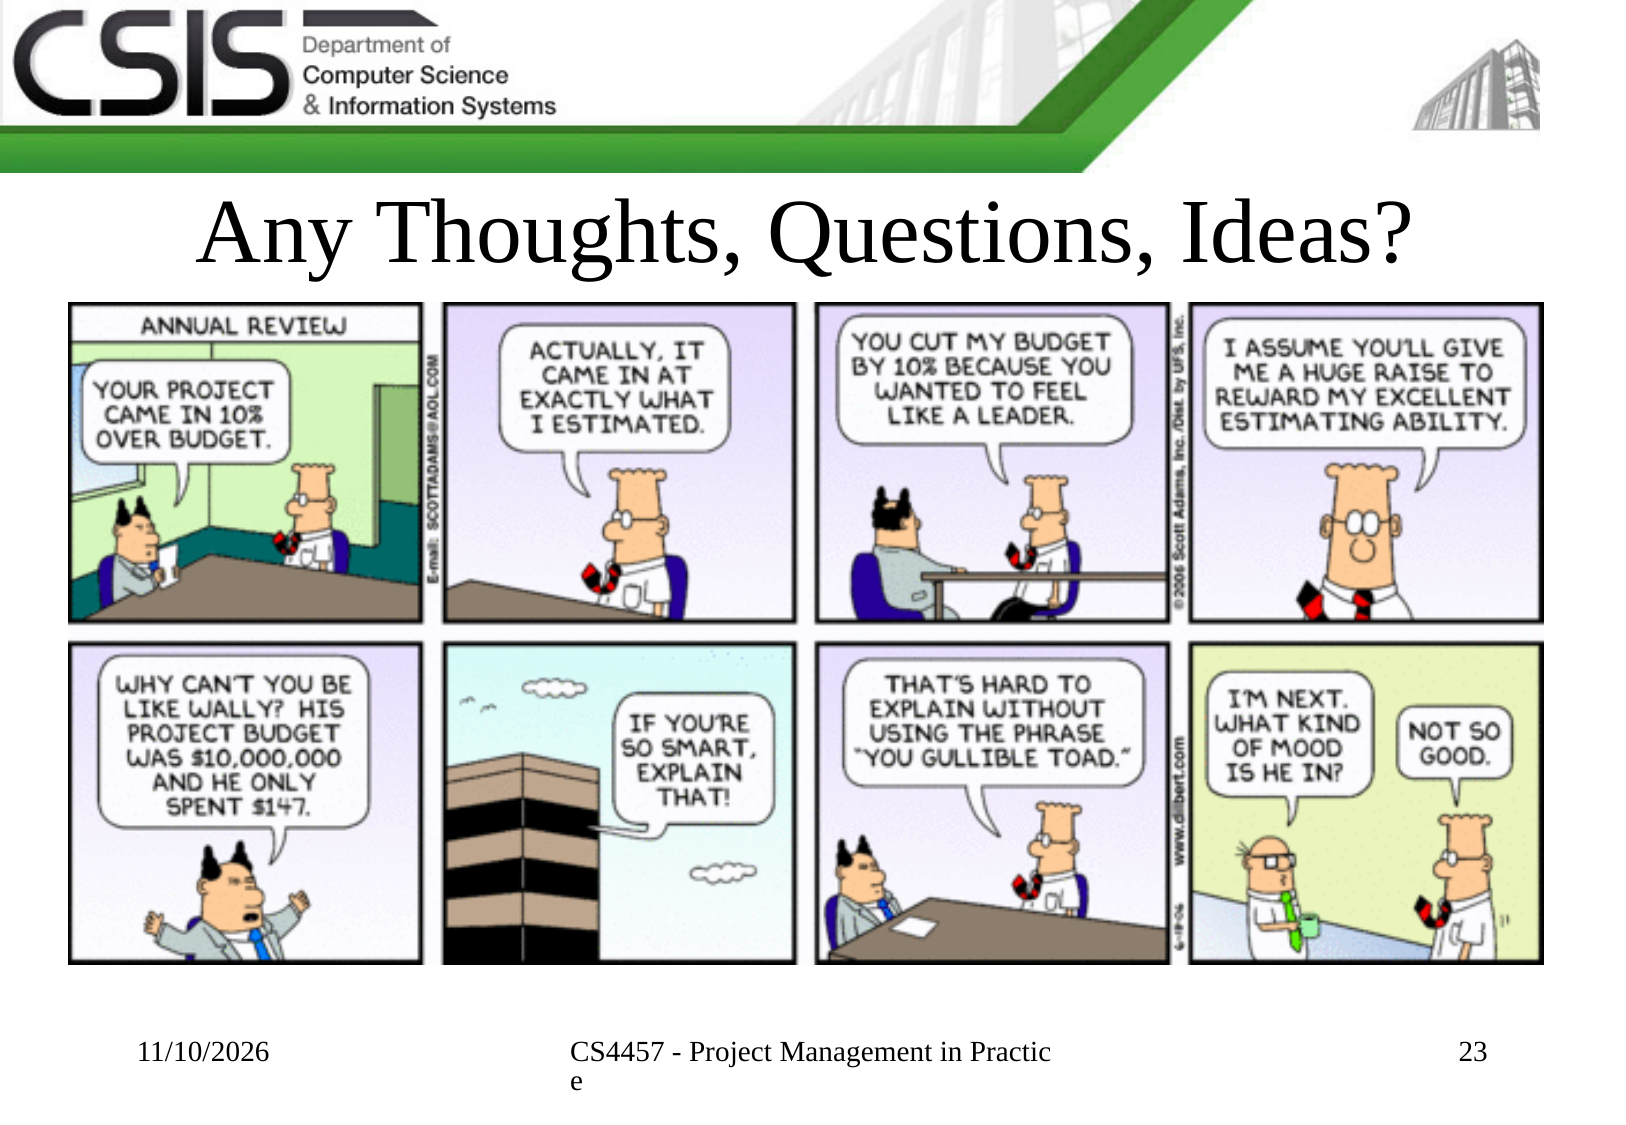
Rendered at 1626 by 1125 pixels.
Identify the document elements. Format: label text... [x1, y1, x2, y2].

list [0, 0, 1540, 173]
title Any Thoughts, Questions, Ideas? [115, 181, 1498, 280]
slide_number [121, 1024, 461, 1101]
picture [68, 302, 1544, 965]
slide_number 22 [1164, 1024, 1504, 1101]
footer CS4457 - Project Management in Practice [554, 1024, 1071, 1101]
